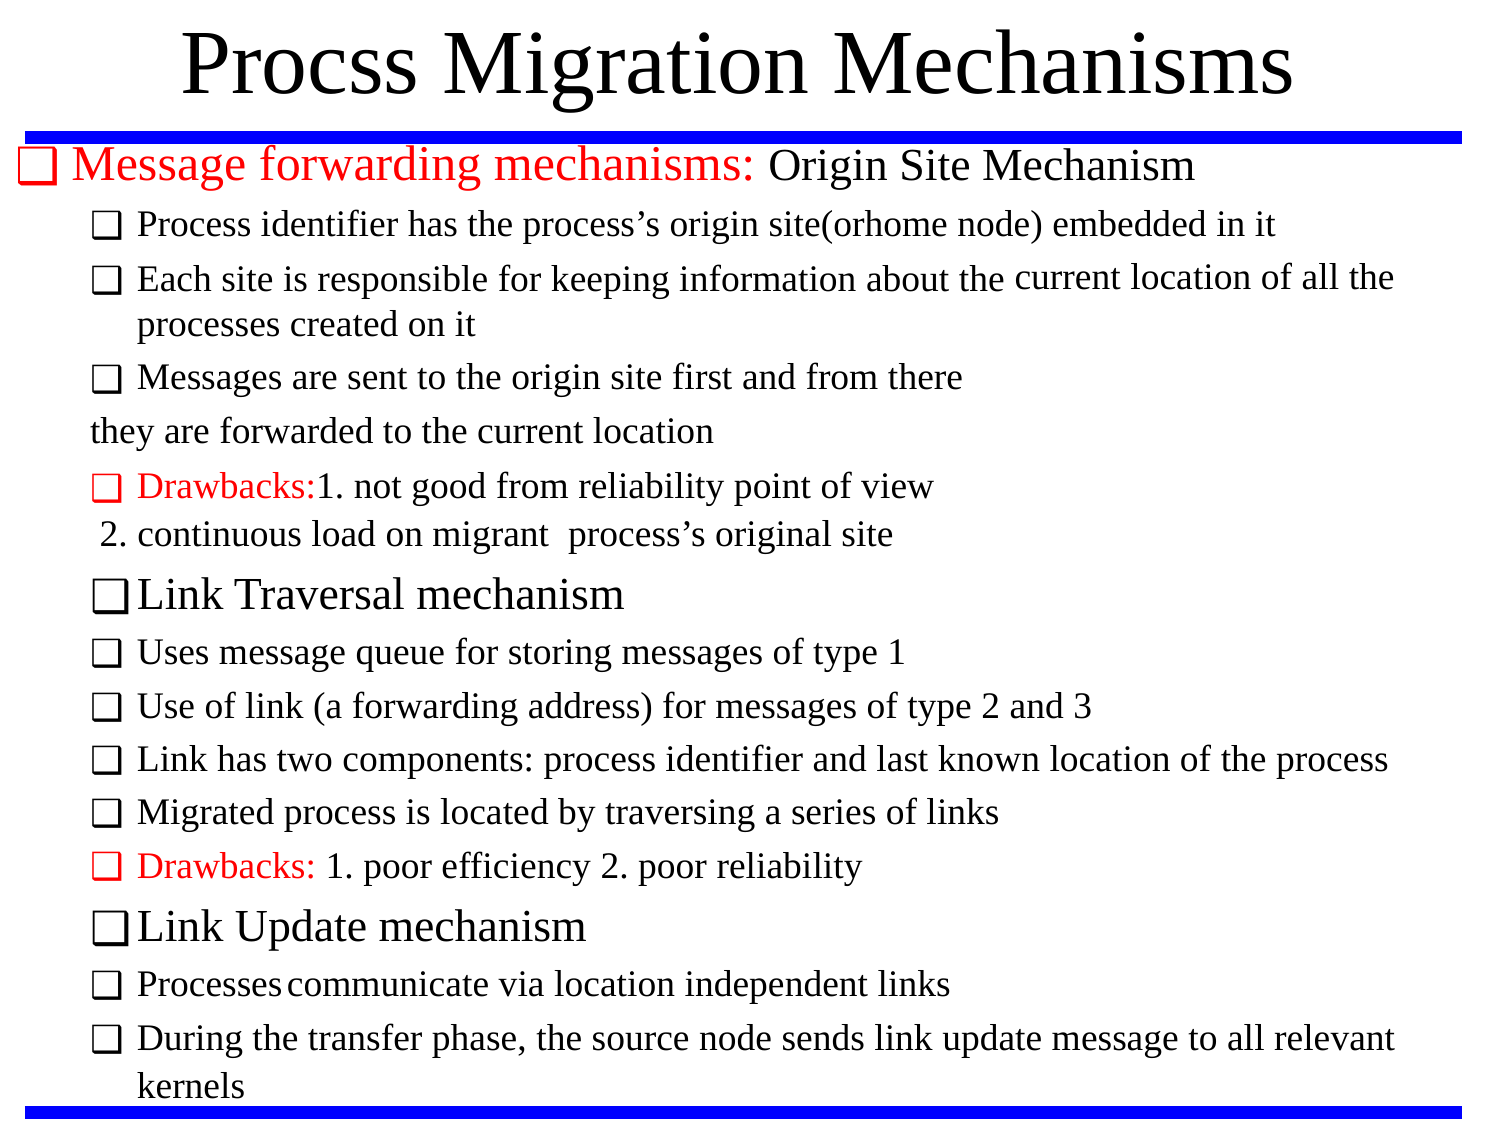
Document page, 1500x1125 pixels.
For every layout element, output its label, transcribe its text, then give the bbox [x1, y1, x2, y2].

title Procss Migration Mechanisms [161, 0, 1314, 116]
text_box current location of all the [1012, 249, 1420, 297]
text_box Each site is responsible for keeping information about the processes created on it Messages are sent to the origin site first and from there they are forwarded to the current location [87, 252, 1054, 451]
text_box kernels [134, 1059, 248, 1107]
text_box Drawbacks:1. not good from reliability point of view 2. continuous load on migrant process’s original site Link Traversal mechanism Uses message queue for storing messages of type 1 Use of link (a forwarding address) for messages of type 2 and 3 Link has two components: process identifier and last known location of the process Migrated process is located by traversing a series of links Drawbacks: 1. poor efficiency 2. poor reliability Link Update mechanism Processes communicate via location independent links During the transfer phase, the source node sends link update message to all relevant [12, 459, 1488, 1058]
text_box Message forwarding mechanisms: Origin Site Mechanism Process identifier has the process’s origin site(orhome node) embedded in it [12, 116, 1328, 245]
